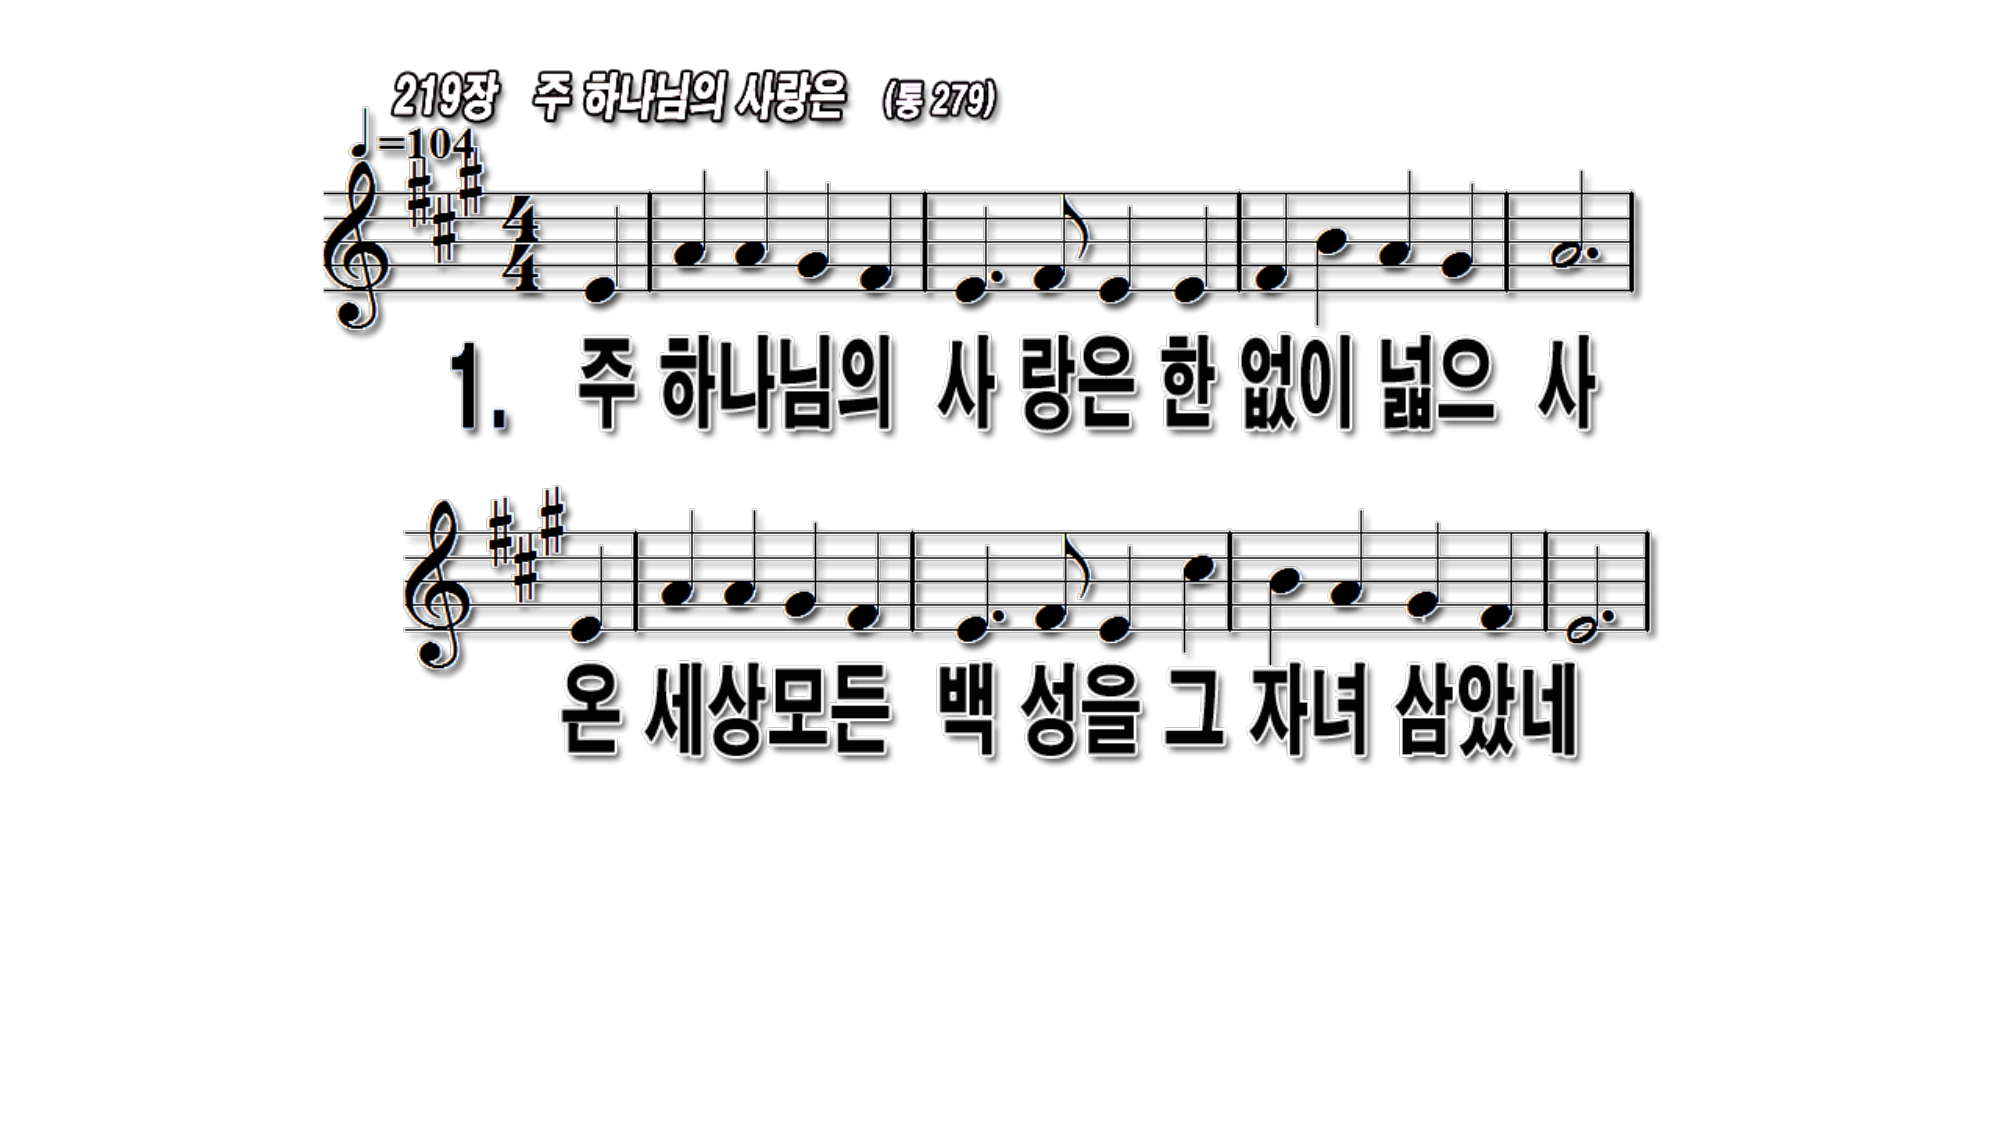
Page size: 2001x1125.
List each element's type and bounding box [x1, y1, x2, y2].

picture [249, 0, 1750, 815]
